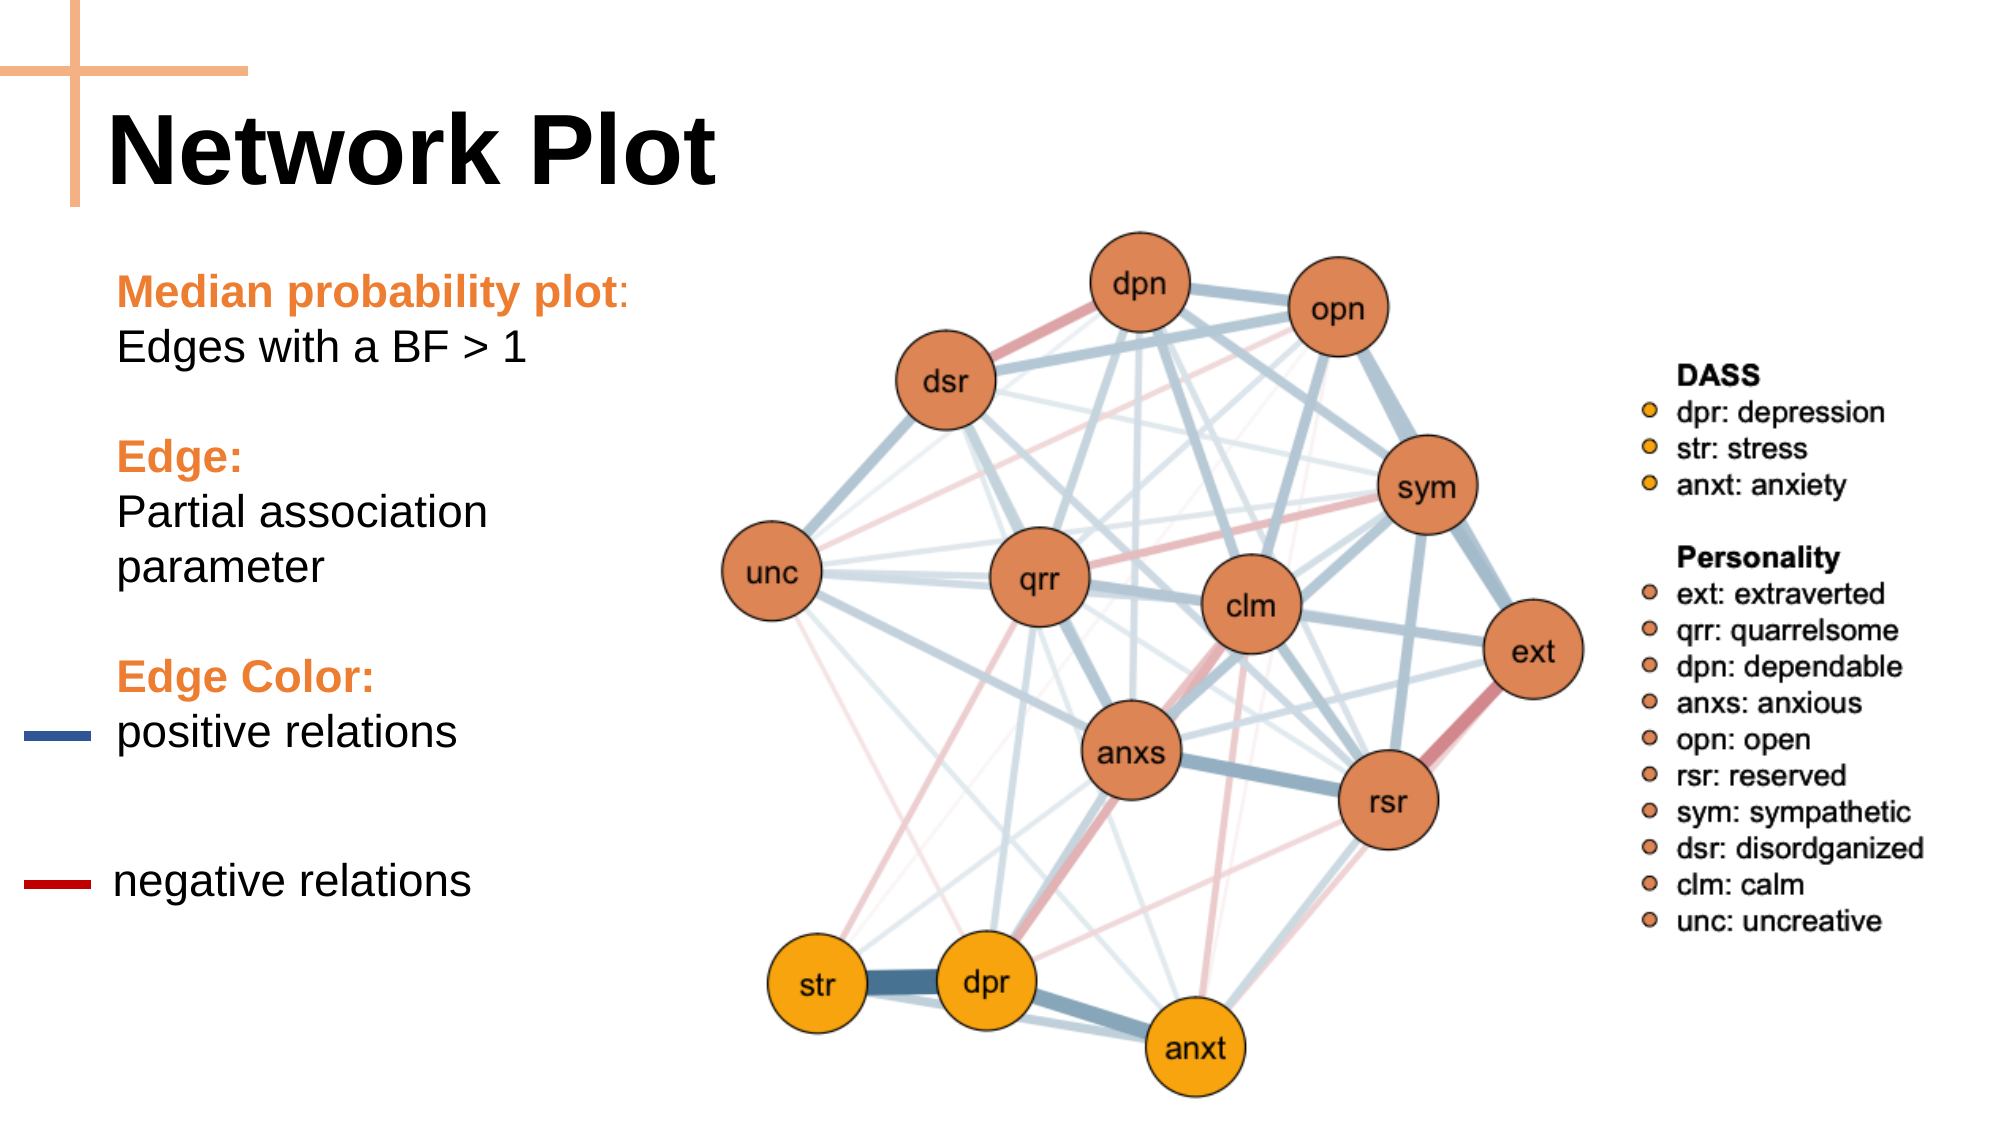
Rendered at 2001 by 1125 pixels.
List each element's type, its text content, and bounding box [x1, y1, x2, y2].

text_box Median probability plot: Edges with a BF > 1 Edge: Partial association parameter Edge Color: positive relations [100, 261, 658, 337]
text_box negative relations [97, 842, 658, 926]
picture [658, 168, 2000, 1125]
text_box Network Plot [91, 43, 2000, 261]
